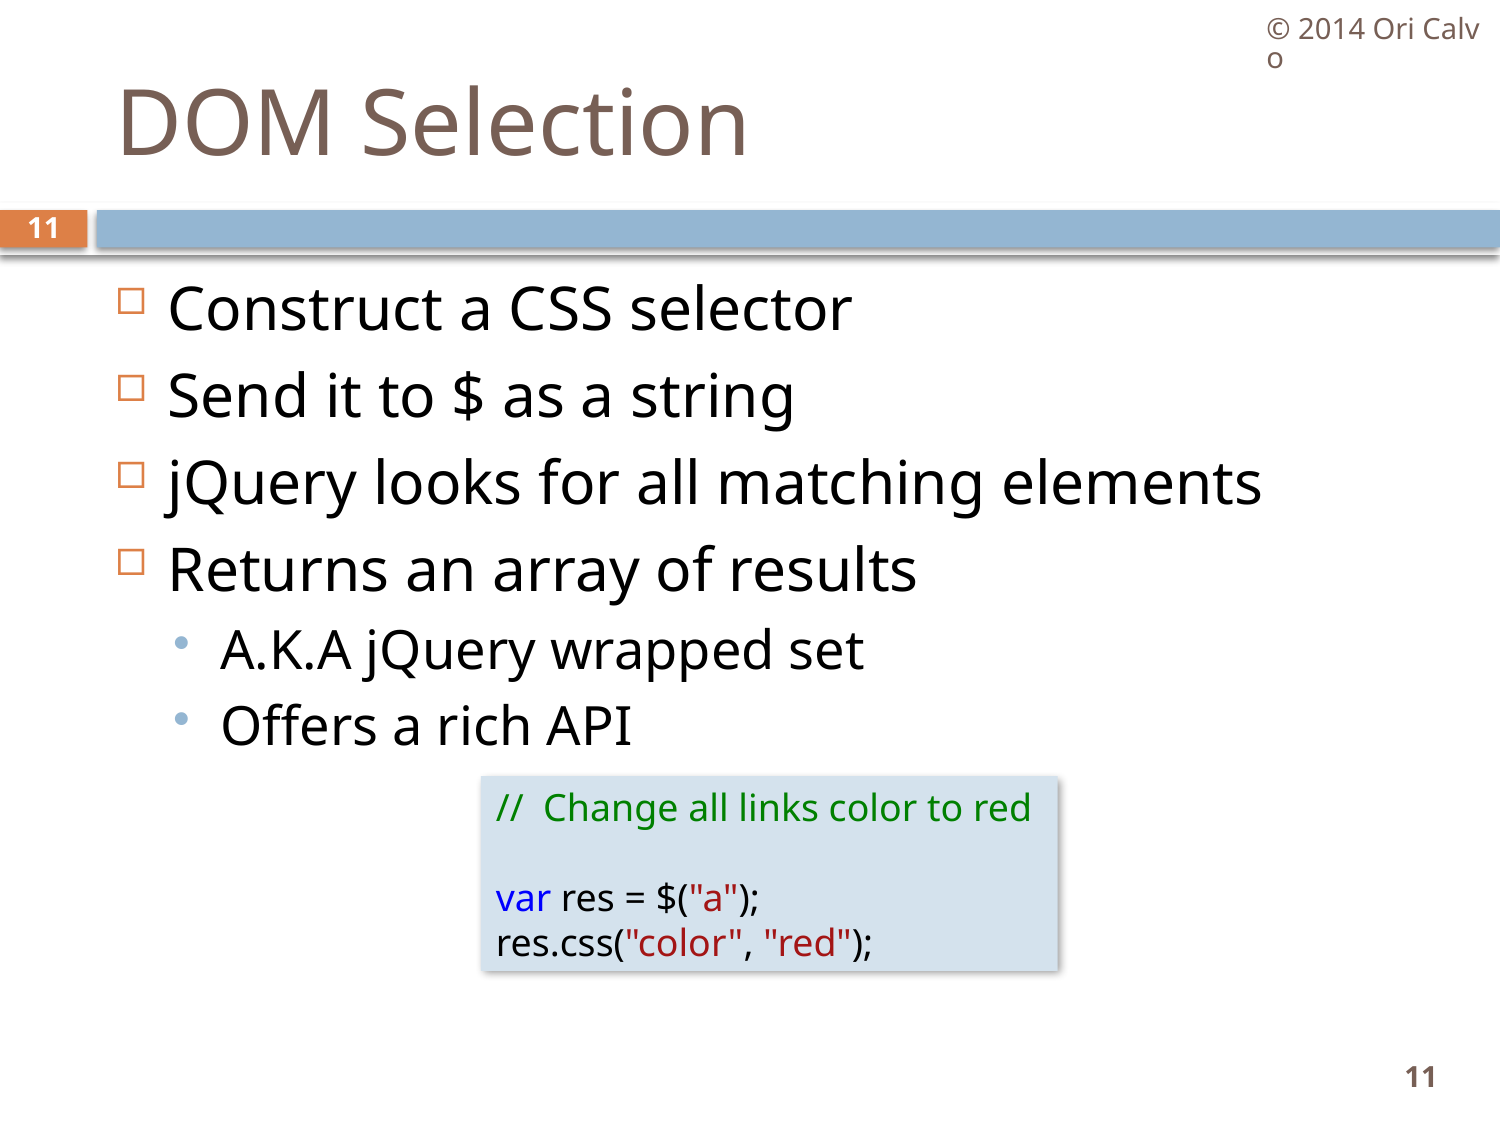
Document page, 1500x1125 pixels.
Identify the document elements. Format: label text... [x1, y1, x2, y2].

footer © 2014 Ori Calvo [1251, 0, 1500, 60]
slide_number 11 [0, 208, 88, 249]
list Construct a CSS selector Send it to $ as a string jQuery looks for all matching elements Returns an array of results A.K.A jQuery wrapped set Offers a rich API [100, 262, 1438, 1000]
title DOM Selection [100, 37, 1438, 200]
text_box // Change all links color to red var res = $("a"); res.css("color", "red"); [480, 776, 1058, 971]
